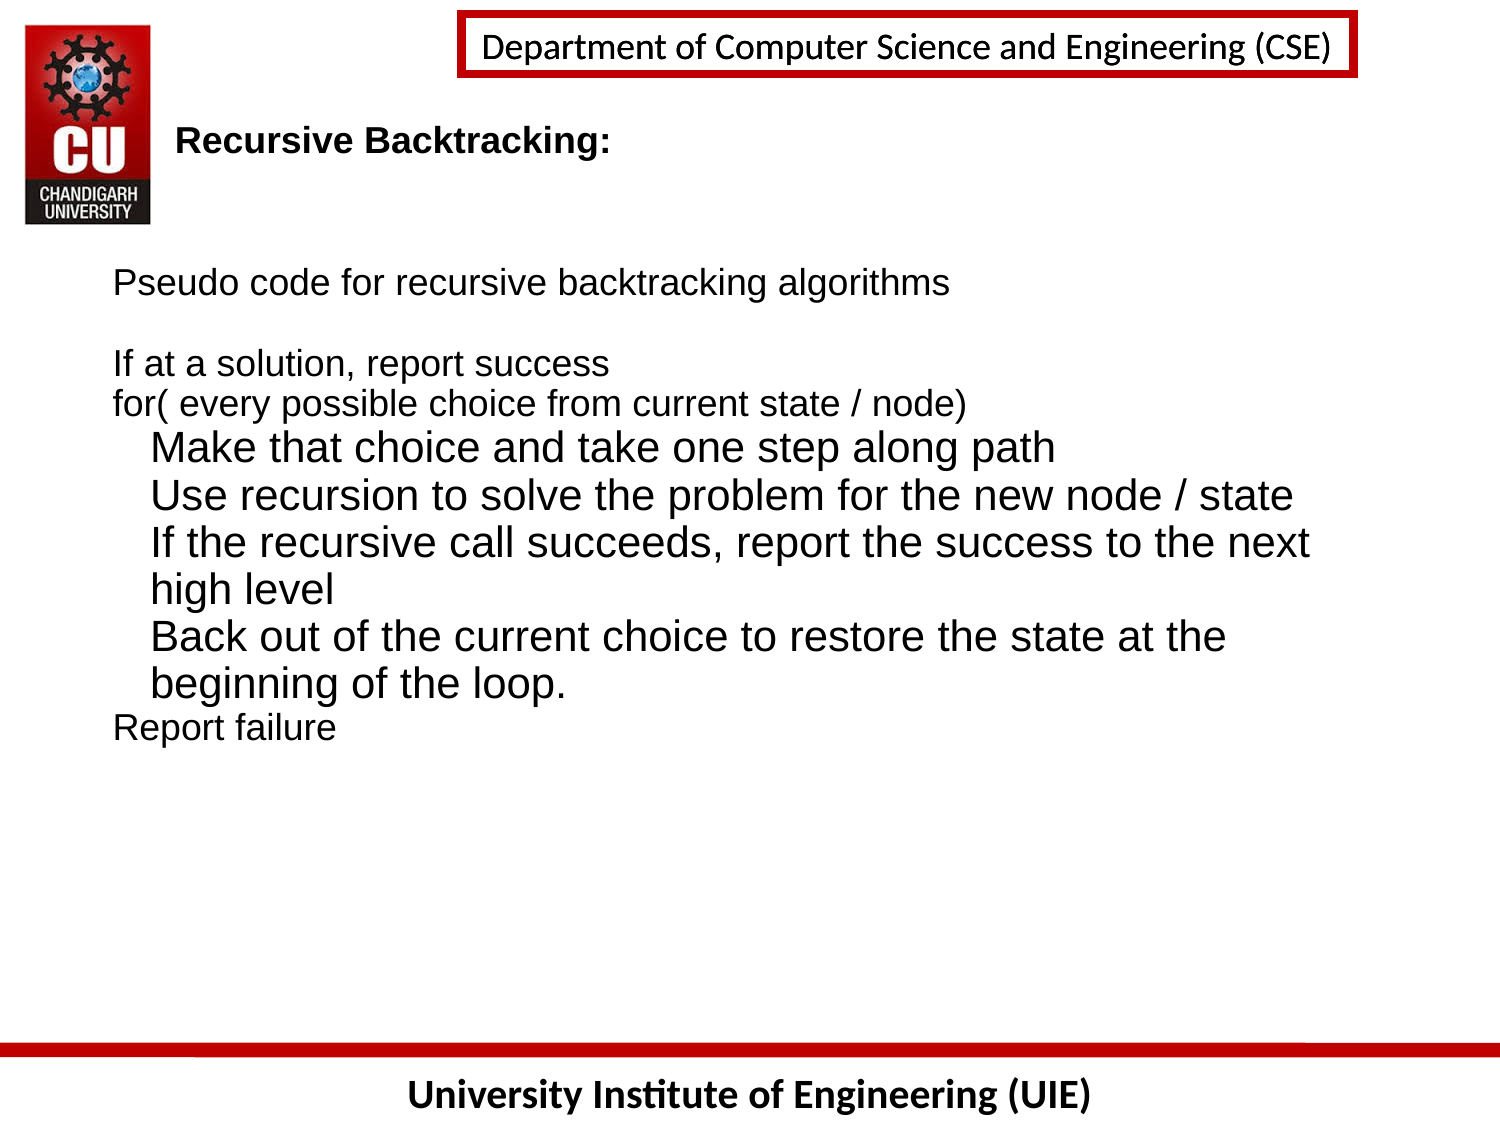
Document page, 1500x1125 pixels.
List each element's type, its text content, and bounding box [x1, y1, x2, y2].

list Pseudo code for recursive backtracking algorithms If at a solution, report success for( every possible choice from current state / node) Make that choice and take one step along path Use recursion to solve the problem for the new node / state If the recursive call succeeds, report the success to the next high level Back out of the current choice to restore the state at the beginning of the loop. Report failure [75, 263, 1425, 916]
title Recursive Backtracking: [174, 44, 1425, 233]
slide_number 51 [1412, 1042, 1500, 1103]
picture [24, 24, 151, 225]
